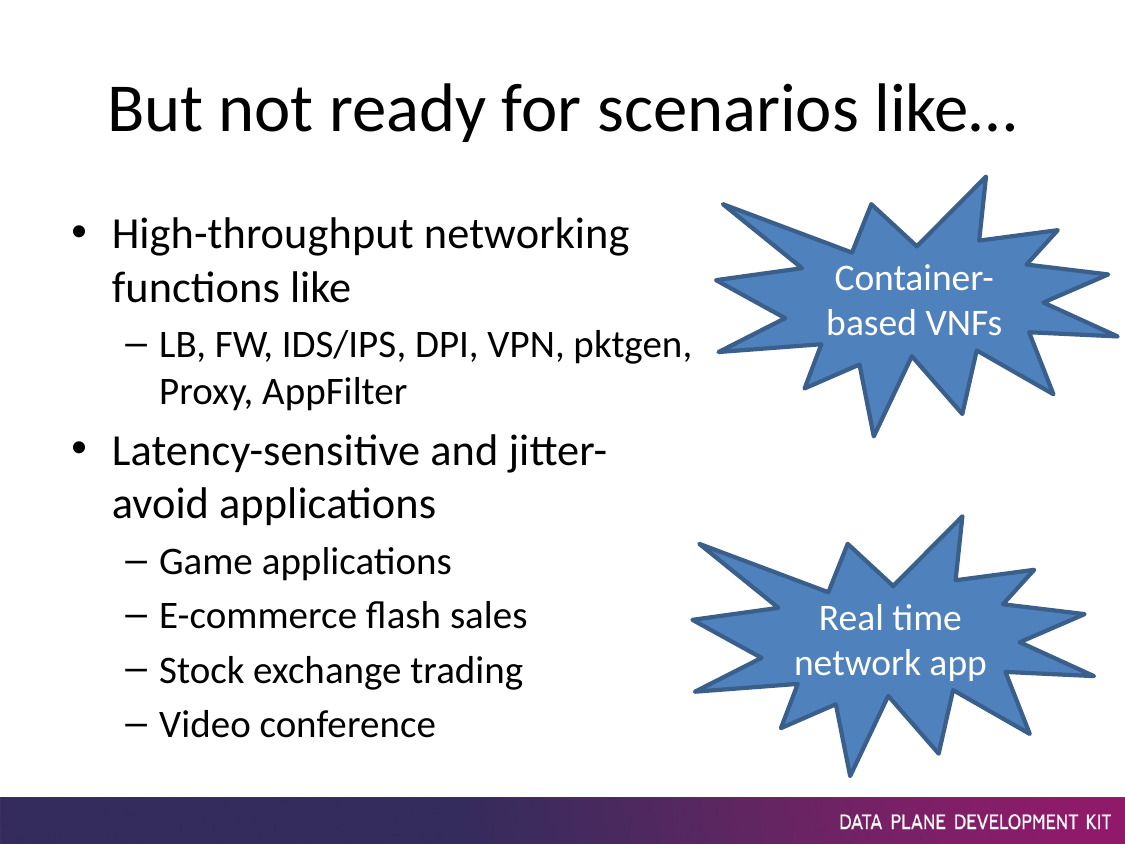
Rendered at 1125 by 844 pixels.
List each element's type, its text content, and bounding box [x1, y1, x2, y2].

text_box Real time network app [690, 514, 1097, 779]
picture [0, 0, 1125, 844]
list High-throughput networking functions like LB, FW, IDS/IPS, DPI, VPN, pktgen, Proxy, AppFilter Latency-sensitive and jitter-avoid applications Game applications E-commerce flash sales Stock exchange trading Video conference [56, 196, 717, 754]
title But not ready for scenarios like… [56, 33, 1069, 175]
text_box Container-based VNFs [713, 174, 1120, 439]
